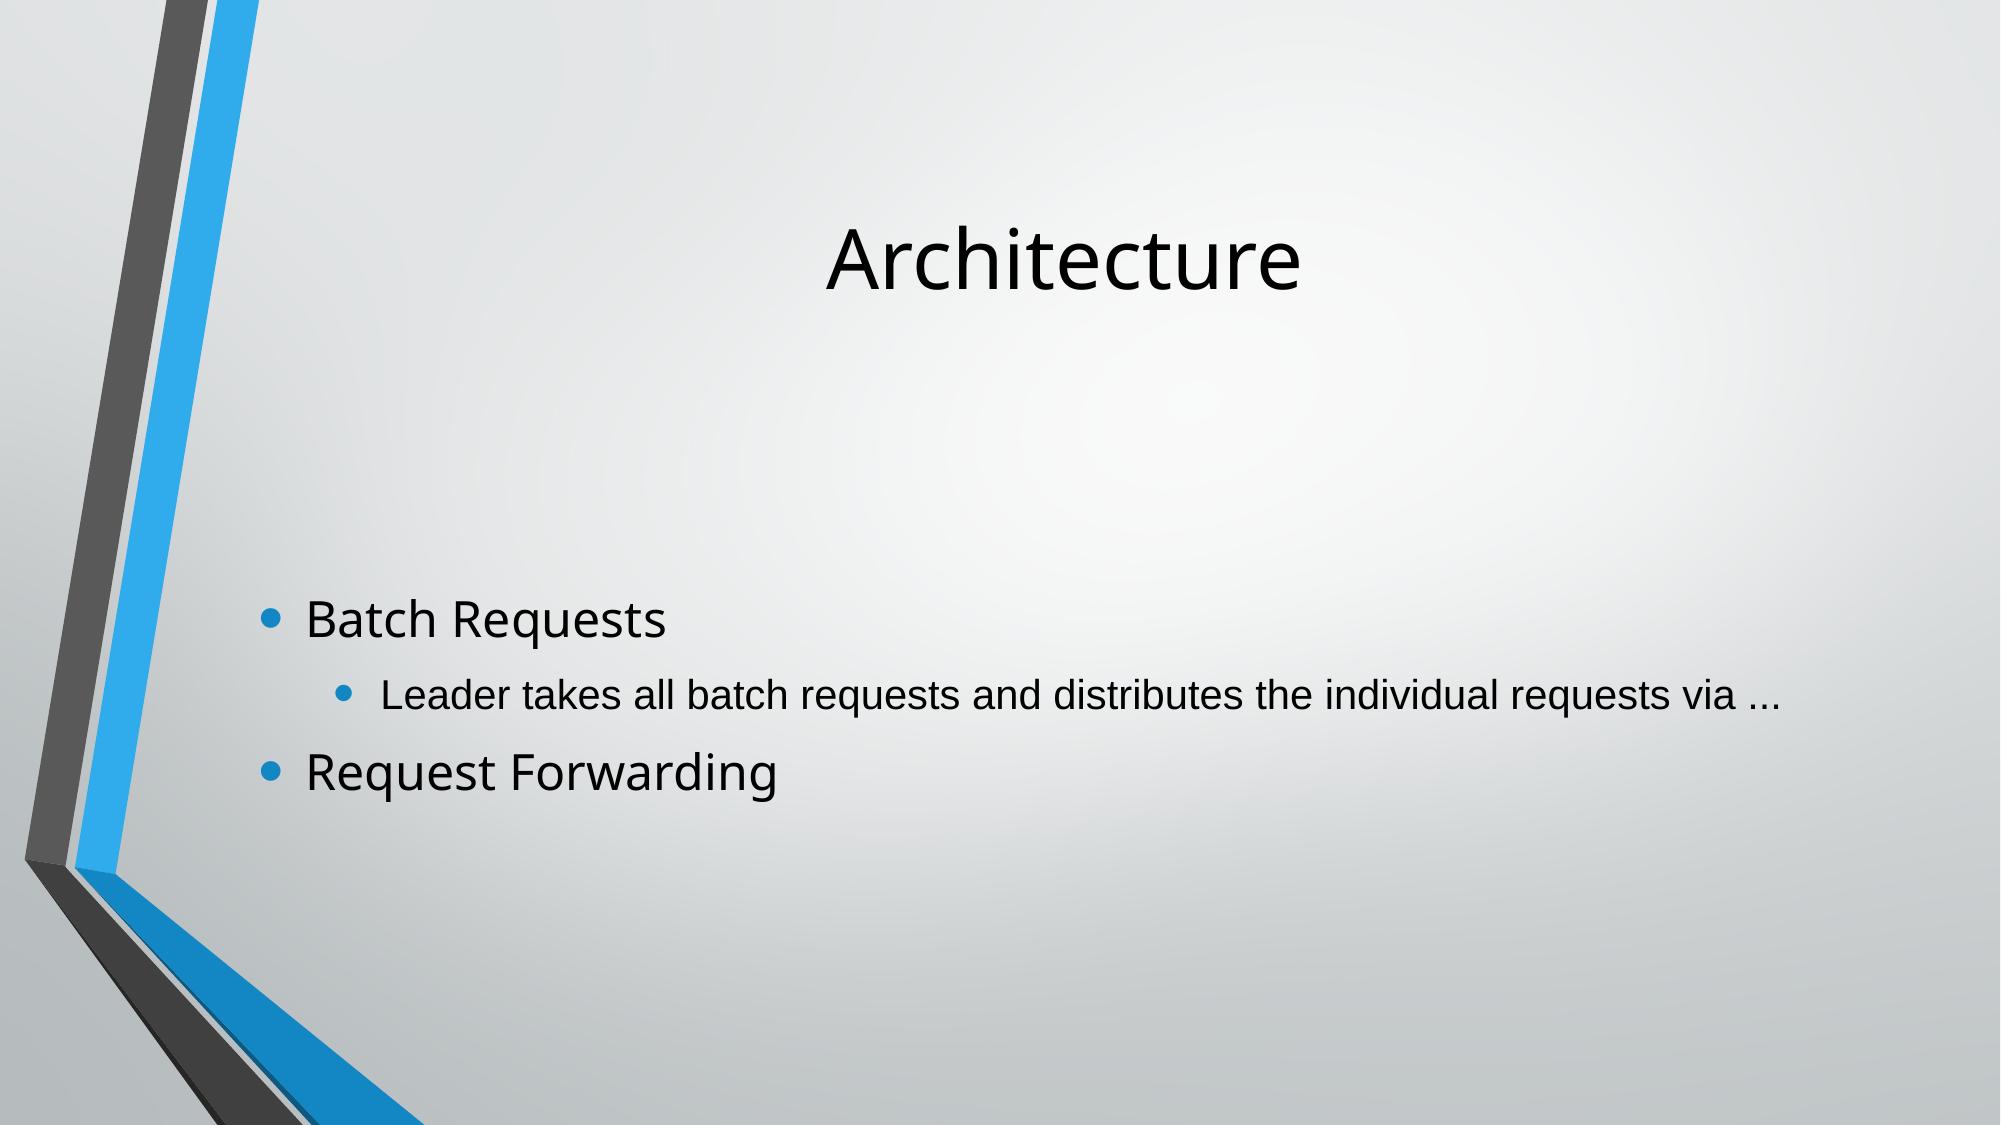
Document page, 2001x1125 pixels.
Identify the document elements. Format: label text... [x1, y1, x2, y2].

list Batch Requests Leader takes all batch requests and distributes the individual requests via ... Request Forwarding [243, 437, 1887, 950]
title Architecture [243, 112, 1887, 400]
